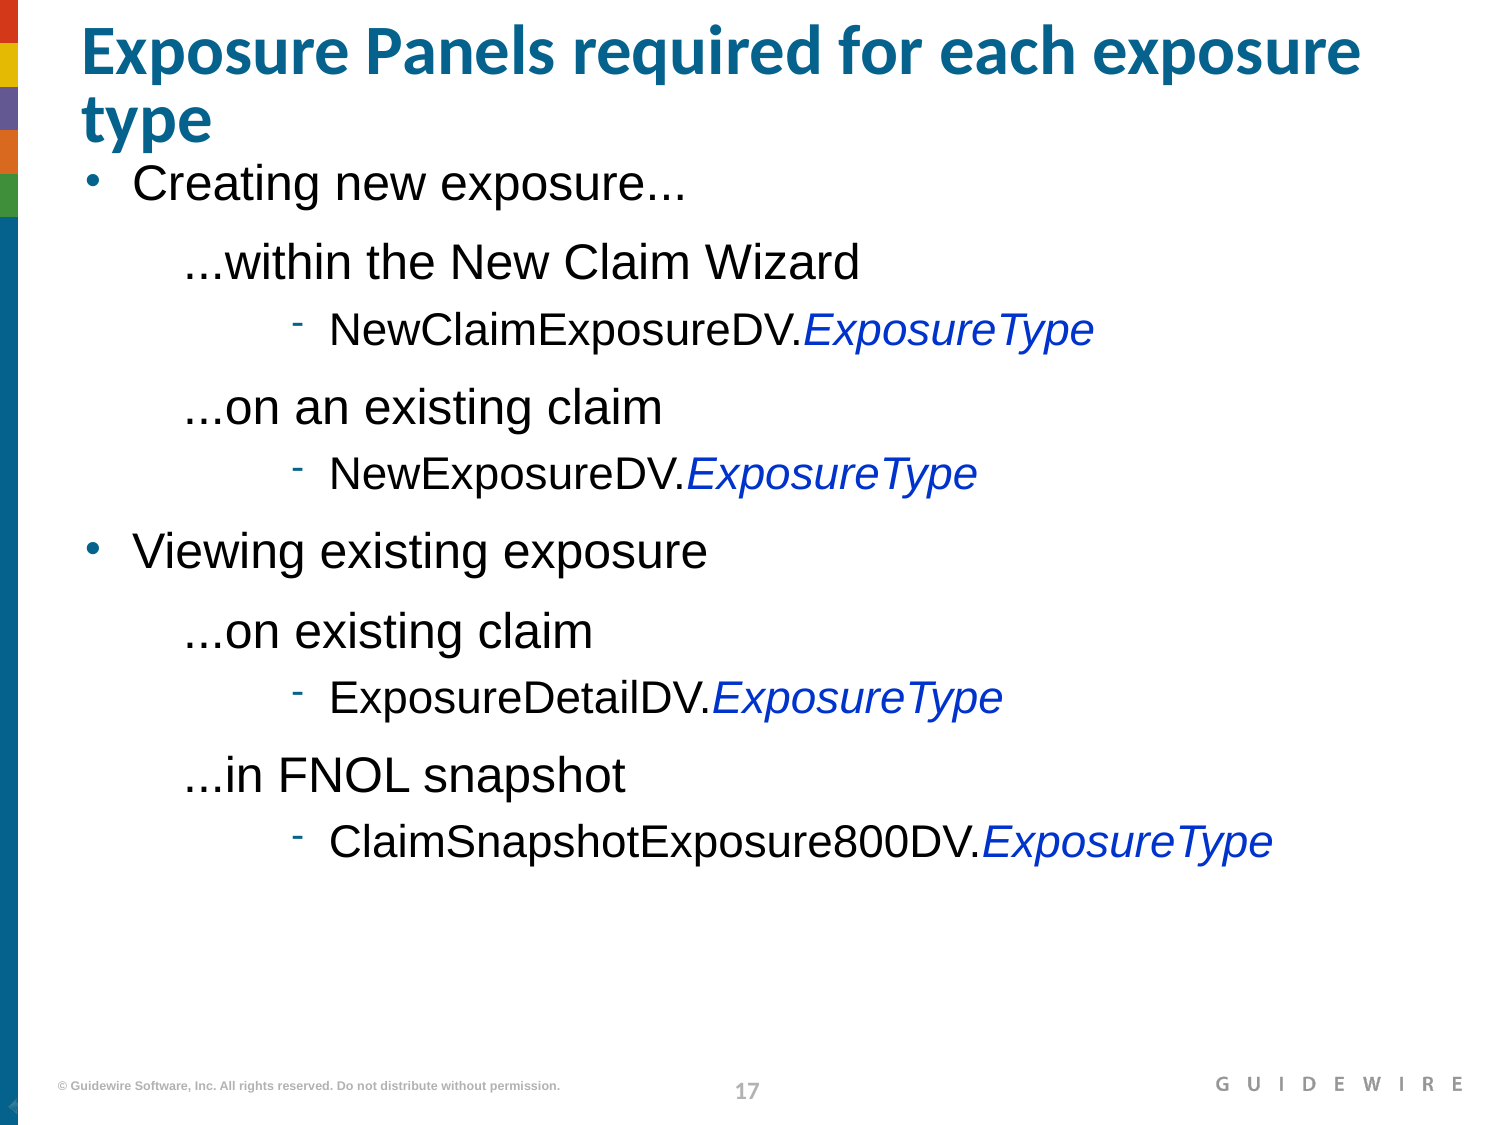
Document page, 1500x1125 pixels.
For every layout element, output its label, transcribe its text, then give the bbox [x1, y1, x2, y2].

picture [0, 0, 18, 216]
title Exposure Panels required for each exposure type [81, 19, 1446, 142]
list Creating new exposure... ...within the New Claim Wizard NewClaimExposureDV.ExposureType ...on an existing claim NewExposureDV.ExposureType Viewing existing exposure ...on existing claim ExposureDetailDV.ExposureType ...in FNOL snapshot ClaimSnapshotExposure800DV.ExposureType [85, 149, 1450, 1050]
picture [1215, 1073, 1480, 1096]
picture [10, 1101, 18, 1111]
